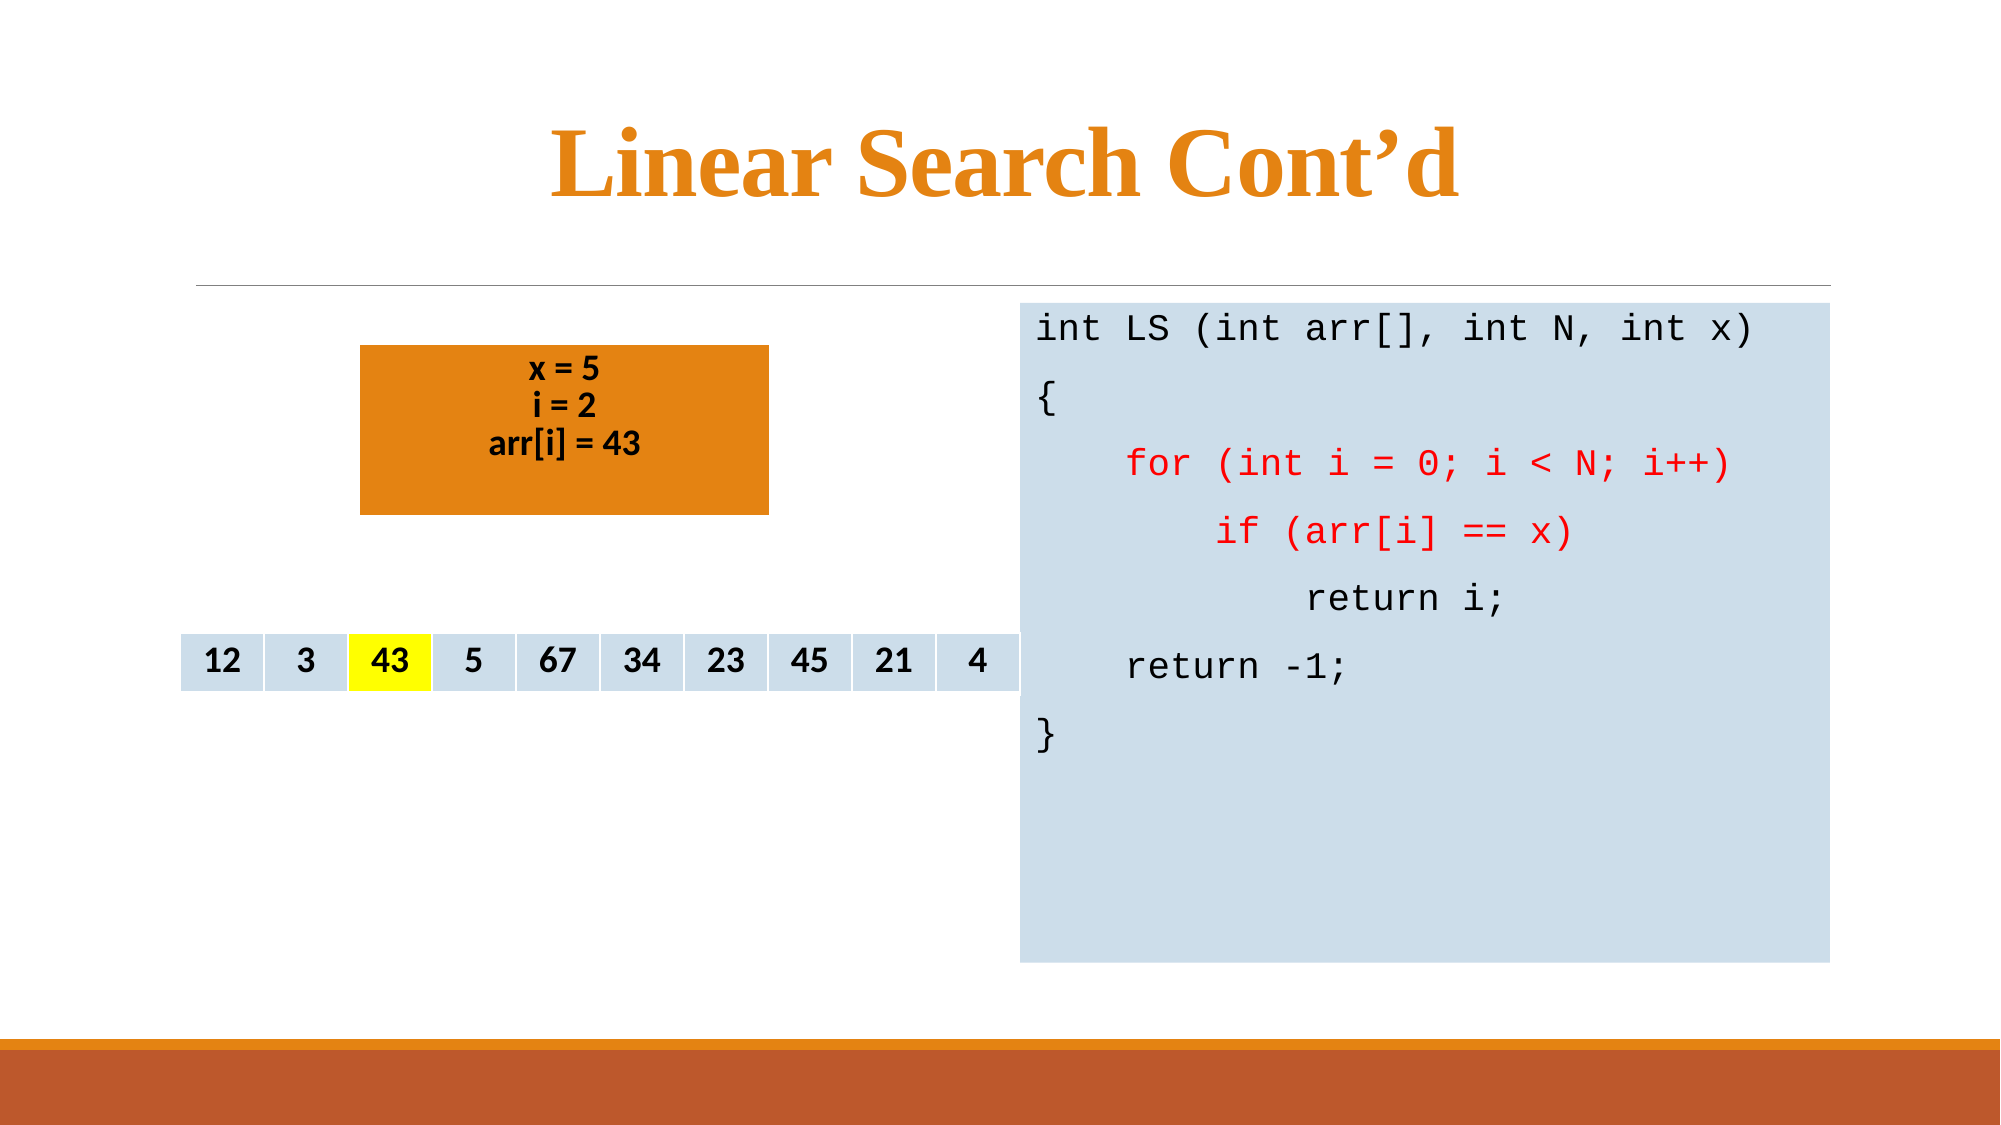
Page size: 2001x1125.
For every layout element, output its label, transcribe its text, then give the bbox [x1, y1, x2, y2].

table_header 12 [181, 634, 263, 691]
table_header 21 [853, 634, 935, 691]
table_header 5 [433, 634, 515, 691]
table_header 67 [517, 634, 599, 691]
table_header 43 [349, 634, 431, 691]
title Linear Search Cont’d [180, 47, 1830, 285]
table_header 45 [769, 634, 851, 691]
table_header 23 [685, 634, 767, 691]
table_header x = 5 i = 2 arr[i] = 43 [360, 345, 769, 515]
list int LS (int arr[], int N, int x) { for (int i = 0; i < N; i++) if (arr[i] == x) return i; return -1; } [1020, 302, 1830, 963]
table_header 3 [265, 634, 347, 691]
table_header 34 [601, 634, 683, 691]
table_header 4 [937, 634, 1019, 691]
